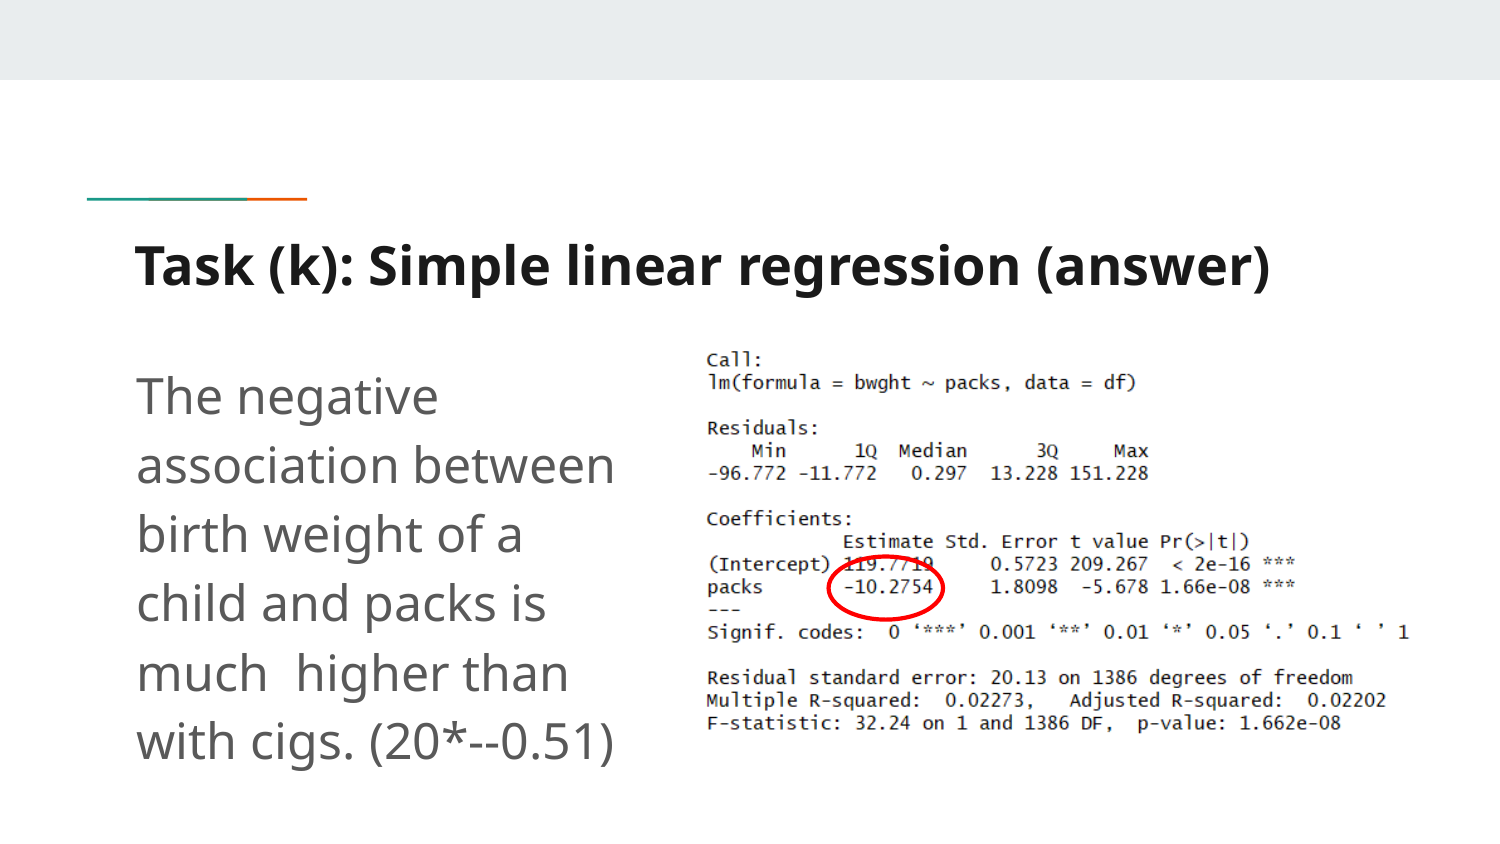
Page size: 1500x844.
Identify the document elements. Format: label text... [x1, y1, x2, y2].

list The negative association between birth weight of a child and packs is much higher than with cigs. (20*--0.51) [119, 341, 664, 746]
picture [700, 340, 1423, 746]
title Task (k): Simple linear regression (answer) [119, 216, 1381, 305]
